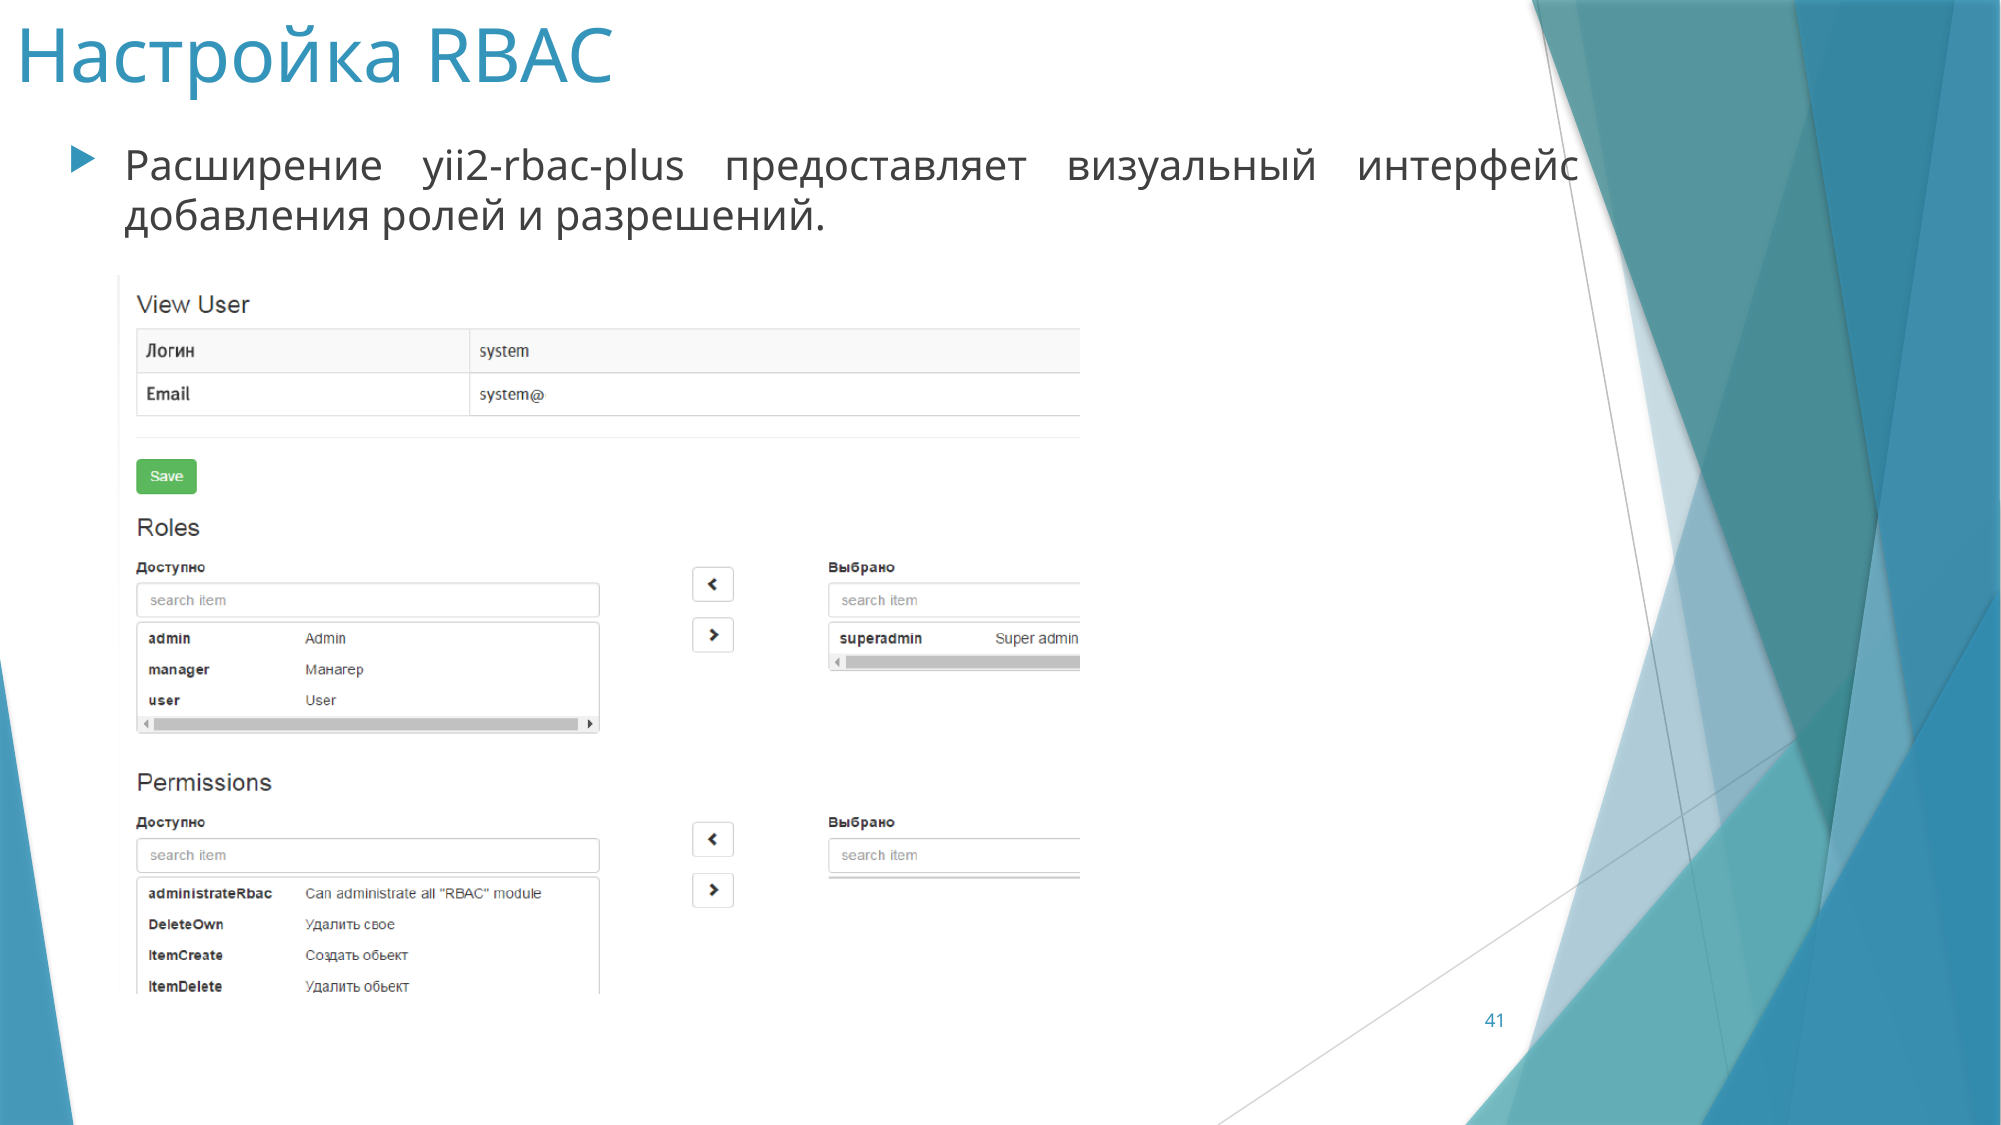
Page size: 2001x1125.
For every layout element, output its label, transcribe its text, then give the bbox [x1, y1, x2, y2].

slide_number 41 [1409, 991, 1522, 1051]
title Настройка RBAC [0, 0, 1517, 217]
text_box Расширение yii2-rbac-plus предоставляет визуальный интерфейс добавления ролей и разрешений. [53, 131, 1595, 247]
picture [116, 274, 1090, 1011]
